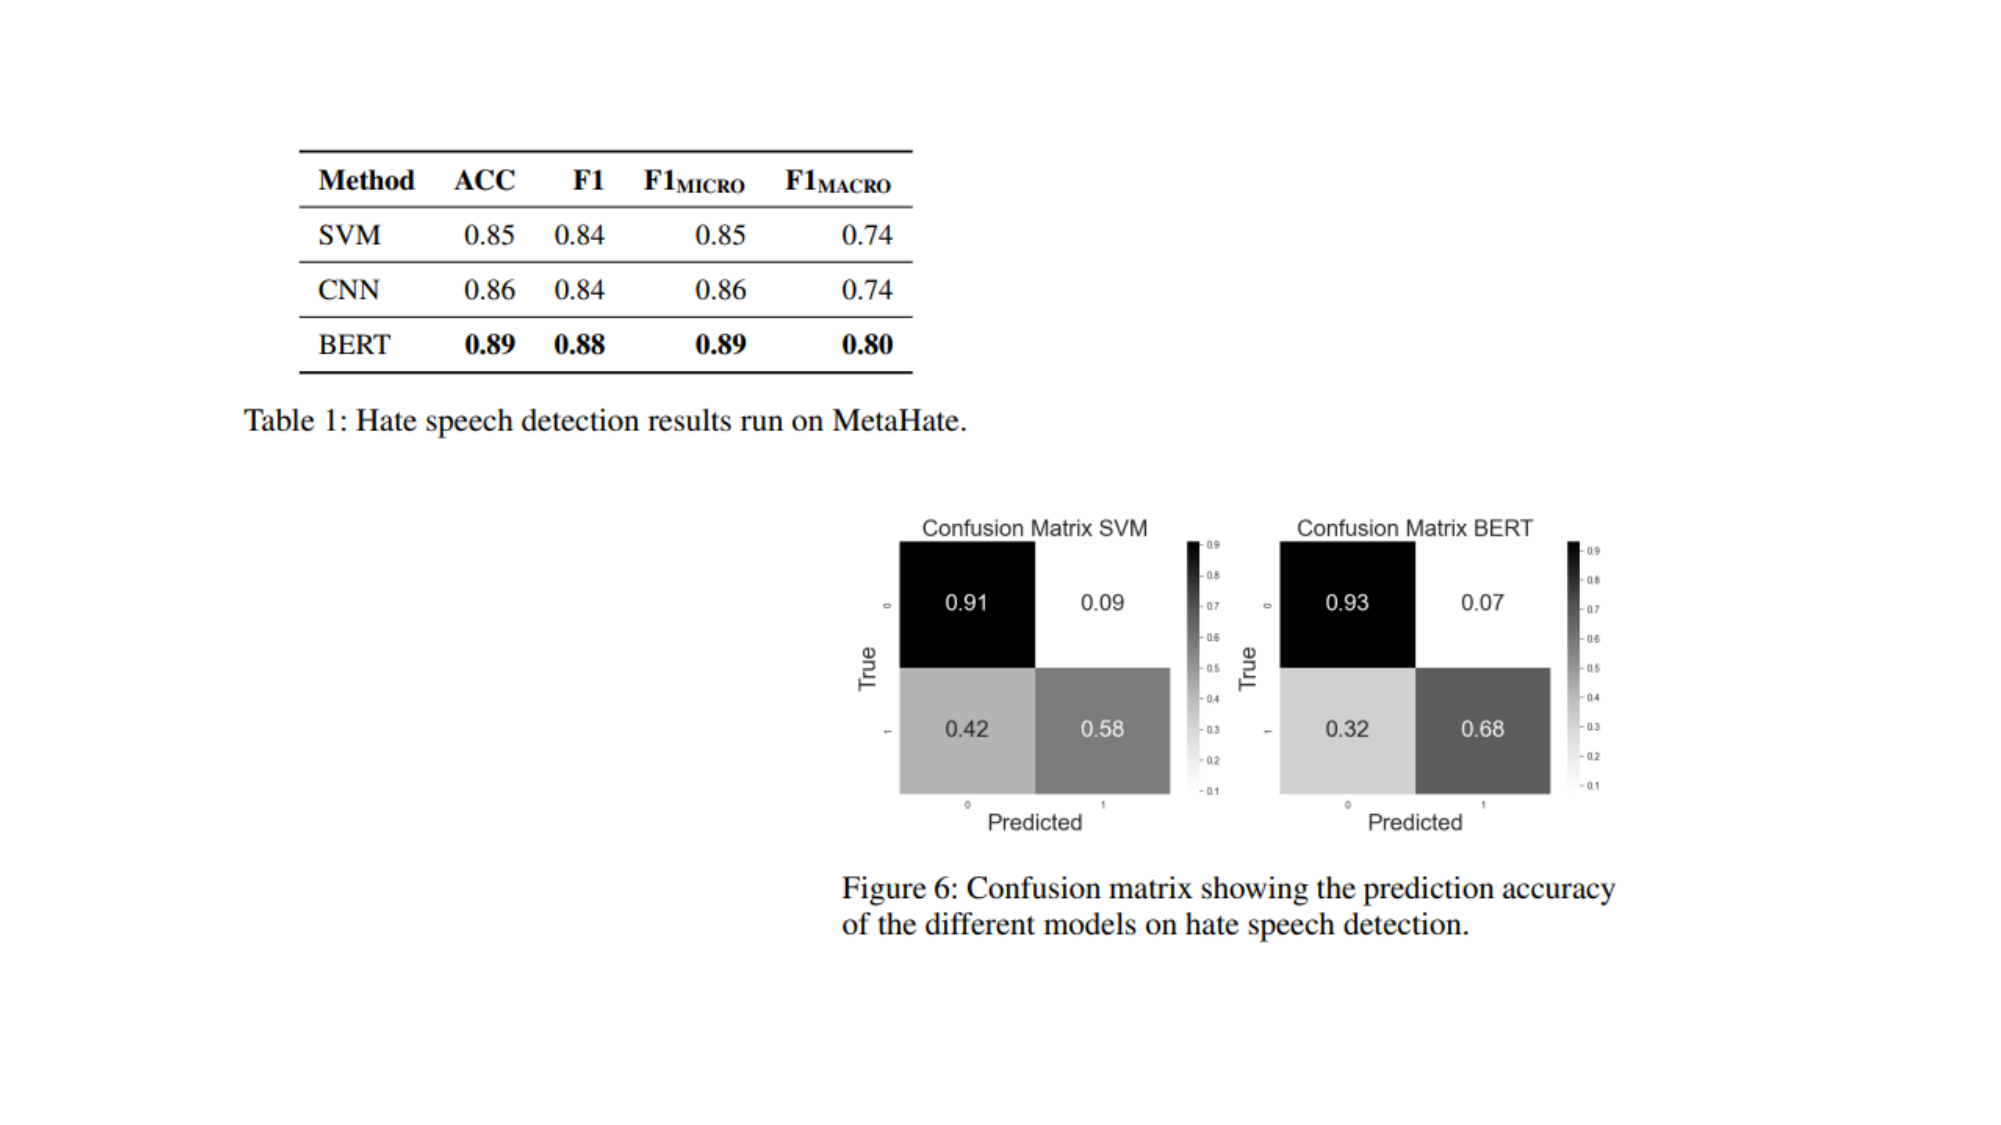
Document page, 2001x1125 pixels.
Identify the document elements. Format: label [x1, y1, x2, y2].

picture [195, 131, 1037, 468]
picture [738, 488, 1652, 966]
